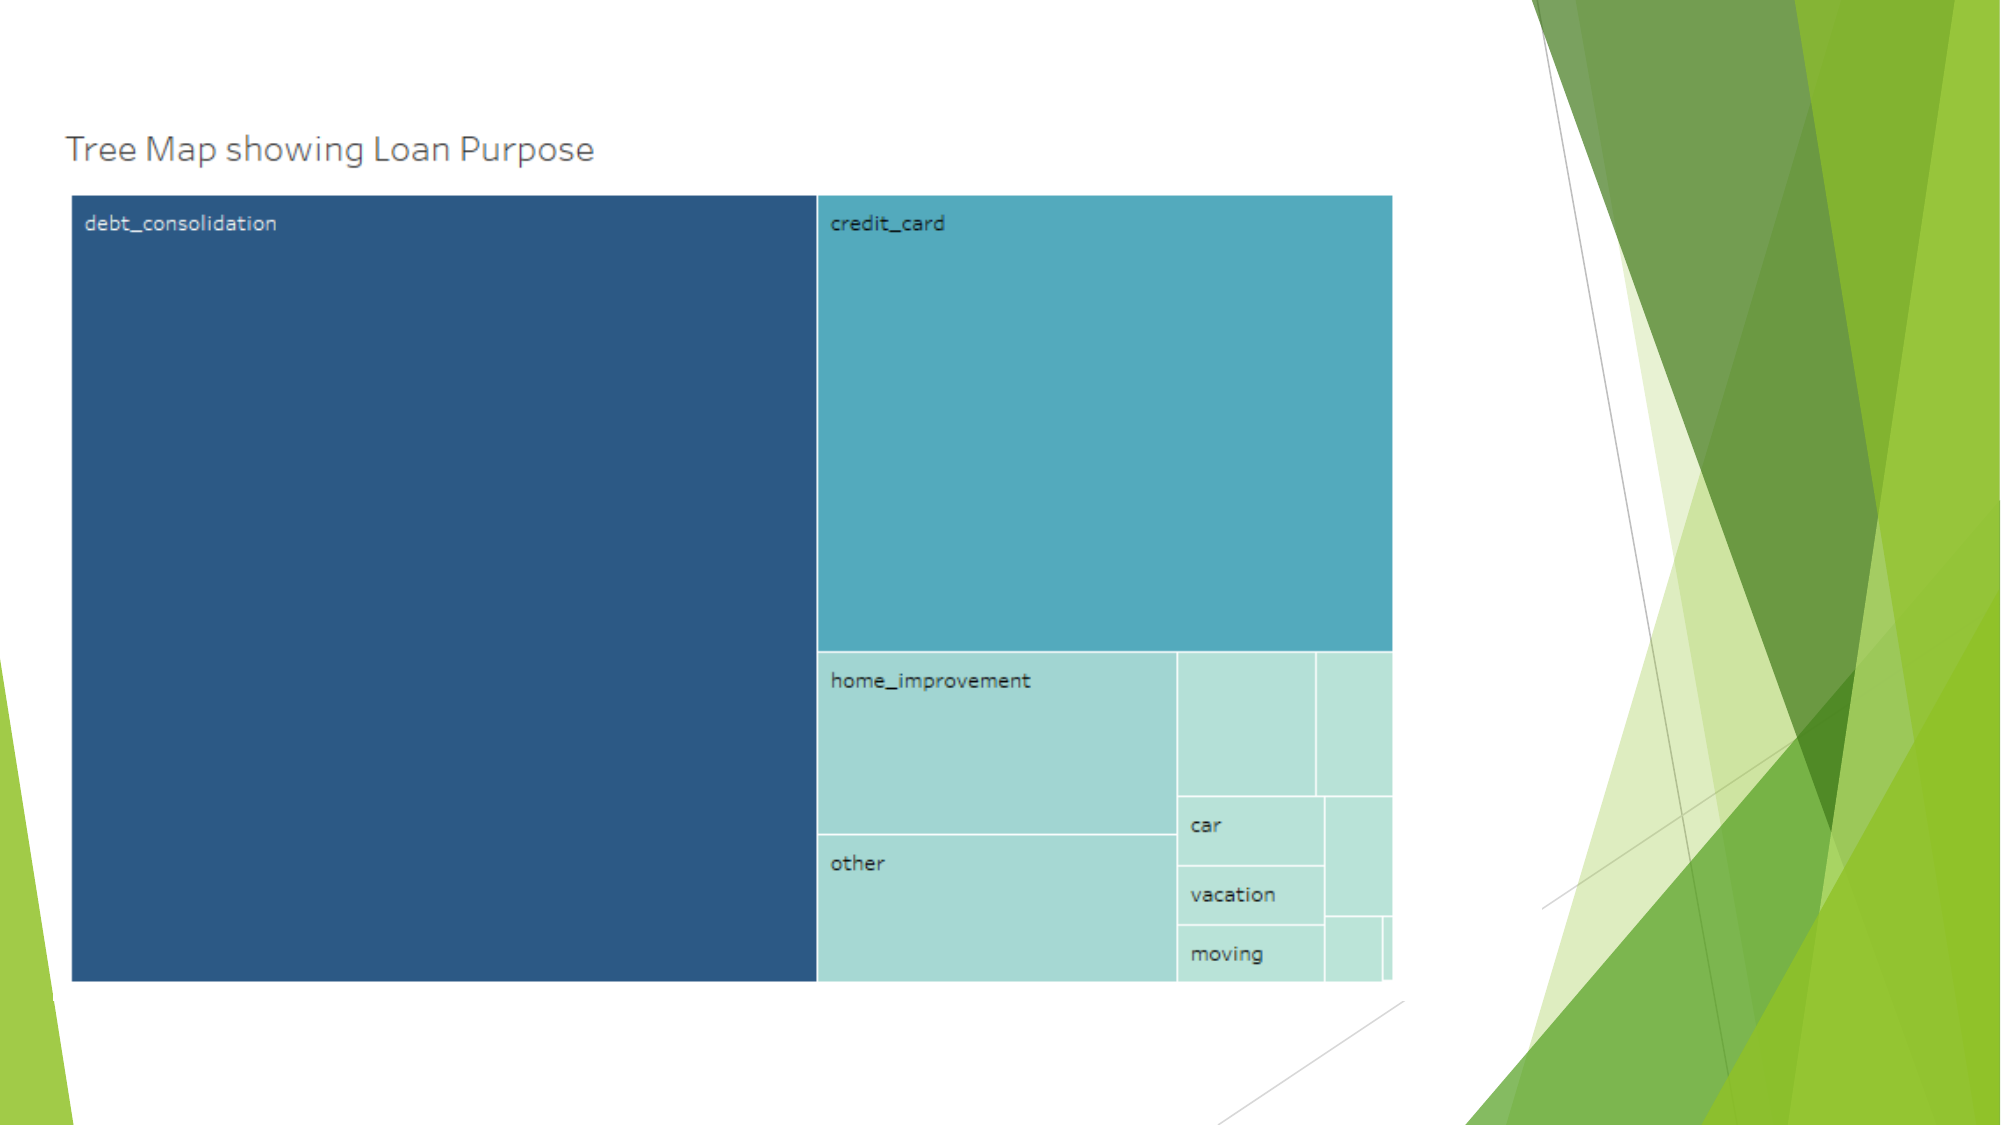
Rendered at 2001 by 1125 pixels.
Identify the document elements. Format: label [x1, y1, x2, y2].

picture [52, 109, 1542, 1002]
